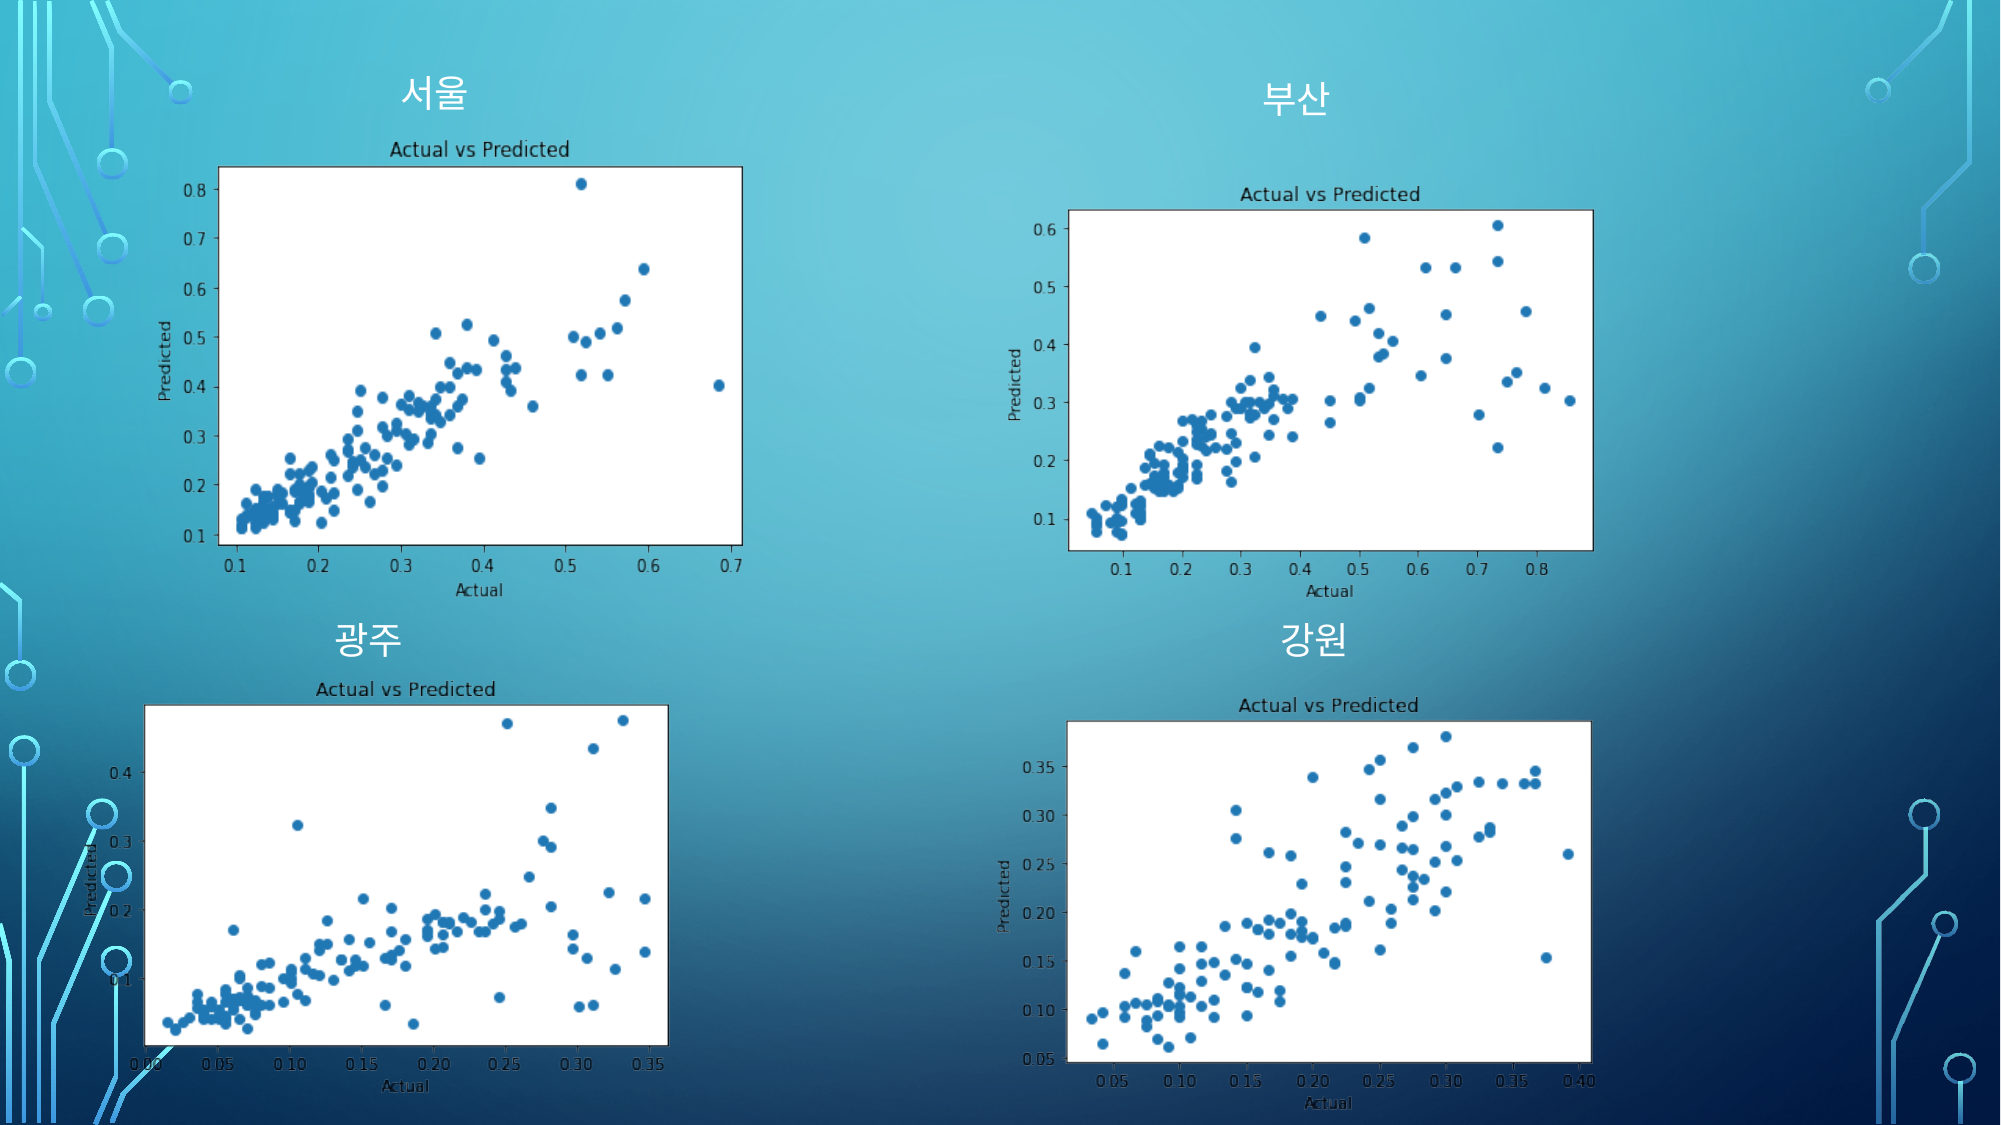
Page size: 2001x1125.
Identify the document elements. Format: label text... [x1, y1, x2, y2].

text_box 서울 [385, 62, 620, 123]
picture [75, 670, 679, 1106]
text_box 부산 [1247, 68, 1591, 129]
text_box 강원 [1265, 611, 1449, 670]
text_box 광주 [319, 611, 503, 670]
picture [988, 686, 1607, 1122]
picture [999, 175, 1604, 611]
picture [148, 127, 753, 611]
